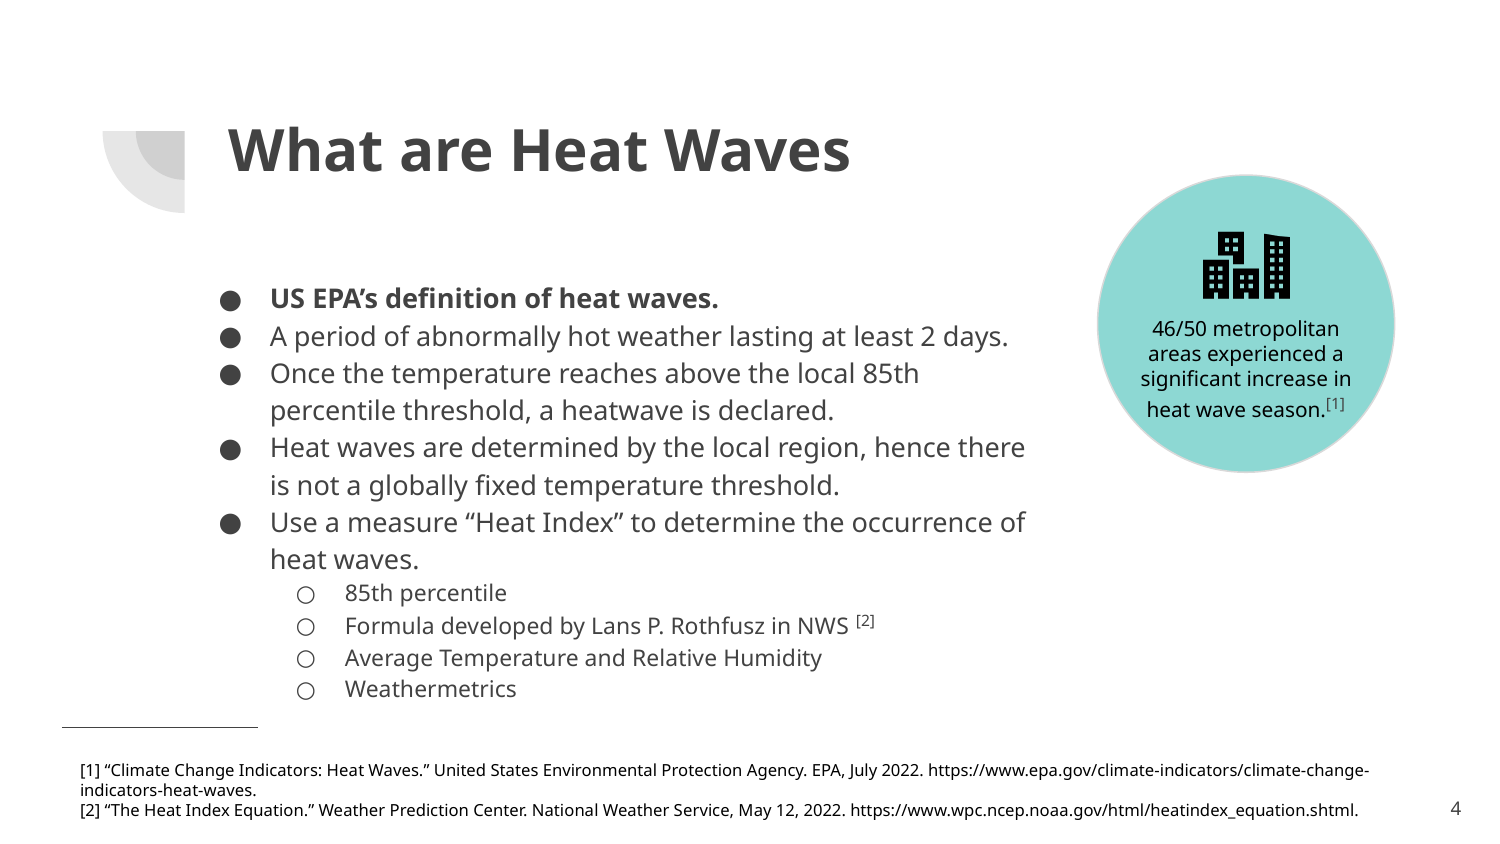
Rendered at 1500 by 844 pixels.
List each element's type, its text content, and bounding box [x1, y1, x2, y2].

text_box [1] “Climate Change Indicators: Heat Waves.” United States Environmental Protection Agency. EPA, July 2022. https://www.epa.gov/climate-indicators/climate-change-indicators-heat-waves. [2] “The Heat Index Equation.” Weather Prediction Center. National Weather Service, May 12, 2022. https://www.wpc.ncep.noaa.gov/html/heatindex_equation.shtml. [64, 744, 1395, 844]
picture [1194, 213, 1299, 318]
text_box 46/50 metropolitan areas experienced a significant increase in heat wave season.[1] [1124, 300, 1368, 439]
title What are Heat Waves [213, 98, 1368, 263]
slide_number ‹#› [1386, 777, 1477, 842]
text_box [1304, 238, 1395, 409]
text_box [1097, 263, 1189, 409]
text_box [1152, 439, 1340, 473]
list US EPA’s definition of heat waves. A period of abnormally hot weather lasting at least 2 days. Once the temperature reaches above the local 85th percentile threshold, a heatwave is declared. Heat waves are determined by the local region, hence there is not a globally fixed temperature threshold. Use a measure “Heat Index” to determine the occurrence of heat waves. 85th percentile Formula developed by Lans P. Rothfusz in NWS [2] Average Temperature and Relative Humidity Weathermetrics [179, 262, 1056, 744]
